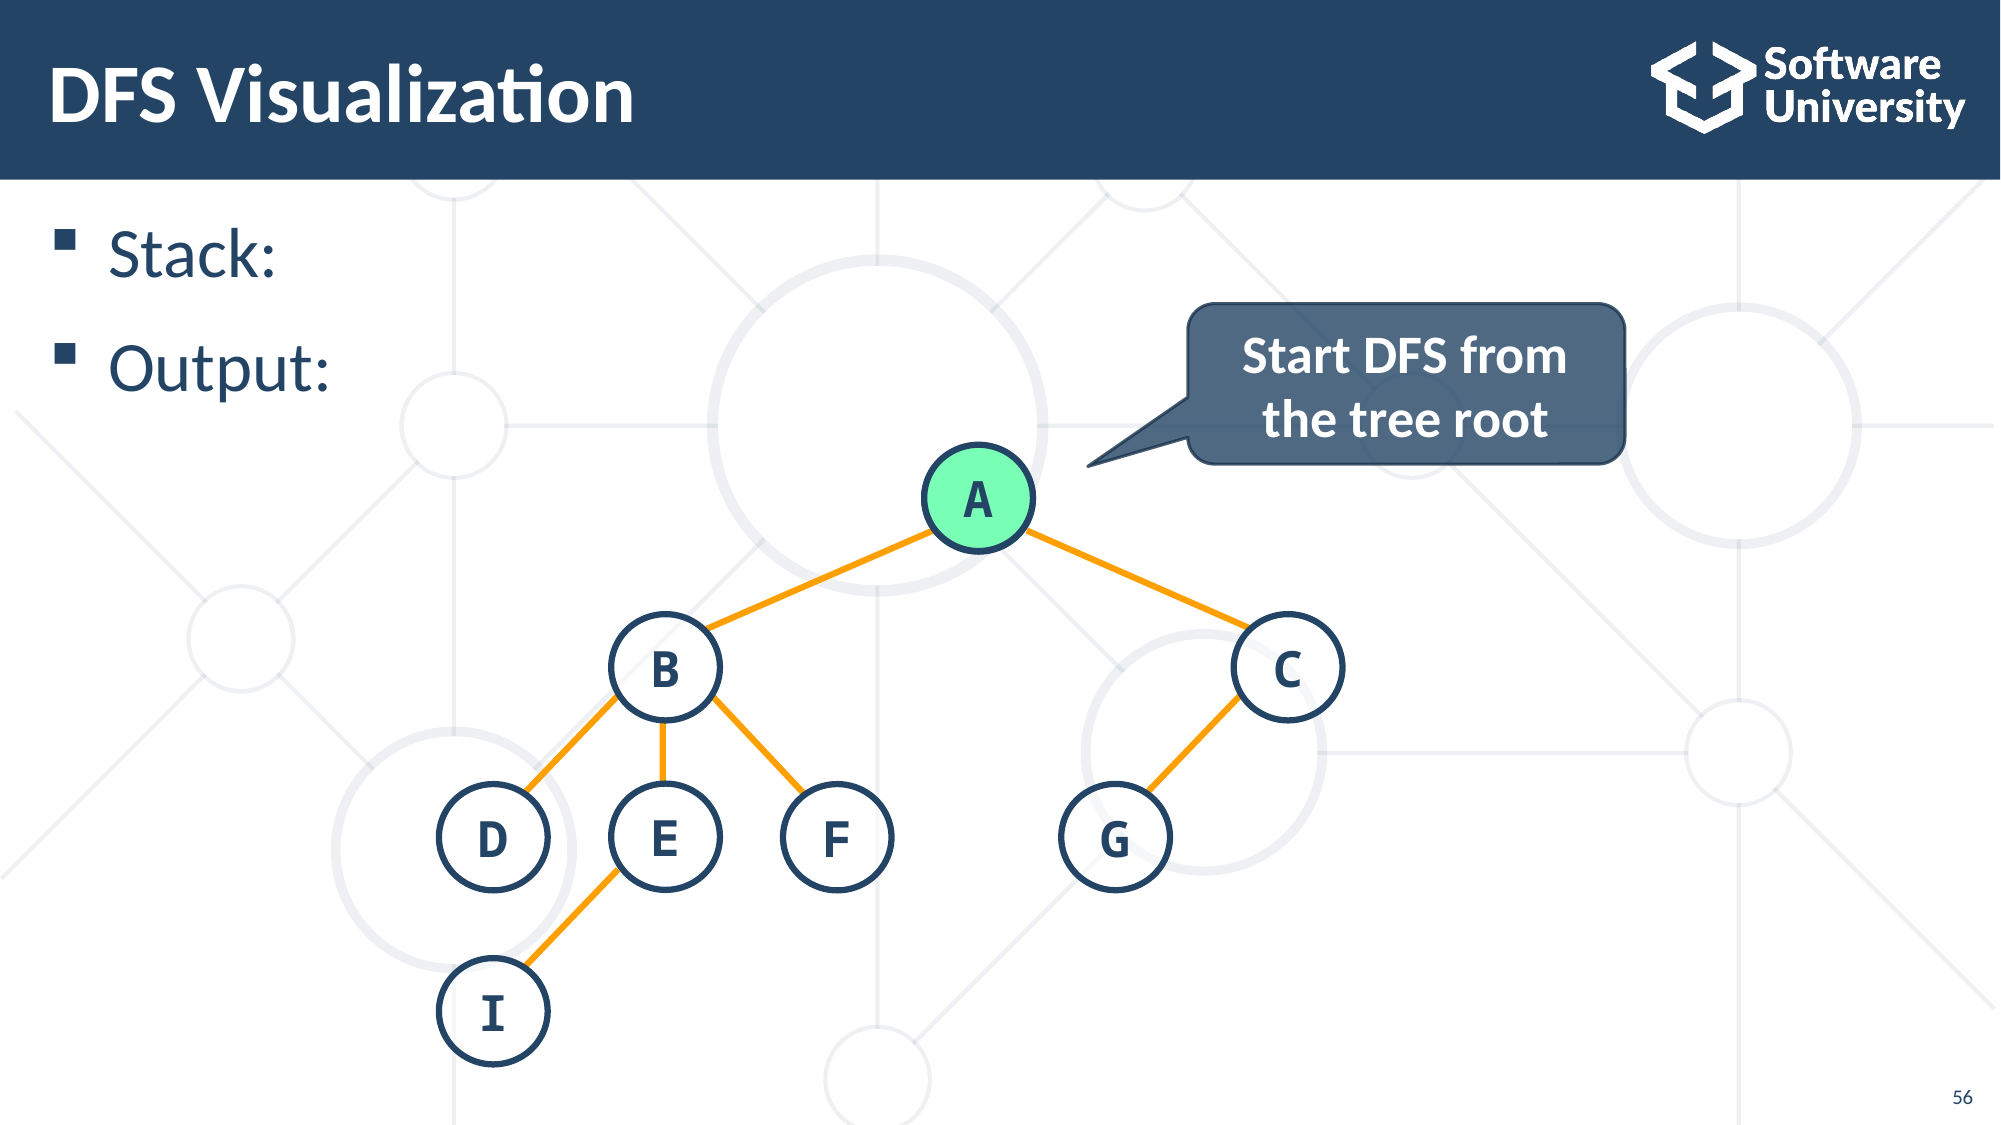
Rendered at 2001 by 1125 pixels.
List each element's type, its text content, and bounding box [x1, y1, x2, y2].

list Stack: Output: [31, 196, 1970, 1104]
text_box Start DFS from the tree root [1085, 301, 1628, 469]
text_box A [924, 444, 1033, 552]
text_box C [1233, 614, 1343, 721]
text_box E [611, 783, 720, 890]
text_box F [783, 784, 892, 891]
slide_number 56 [1927, 1067, 1989, 1117]
title DFS Visualization [31, 16, 1625, 162]
text_box G [1061, 783, 1171, 891]
picture [1651, 41, 1966, 134]
text_box B [611, 614, 720, 721]
text_box I [438, 958, 548, 1065]
text_box D [438, 784, 548, 891]
